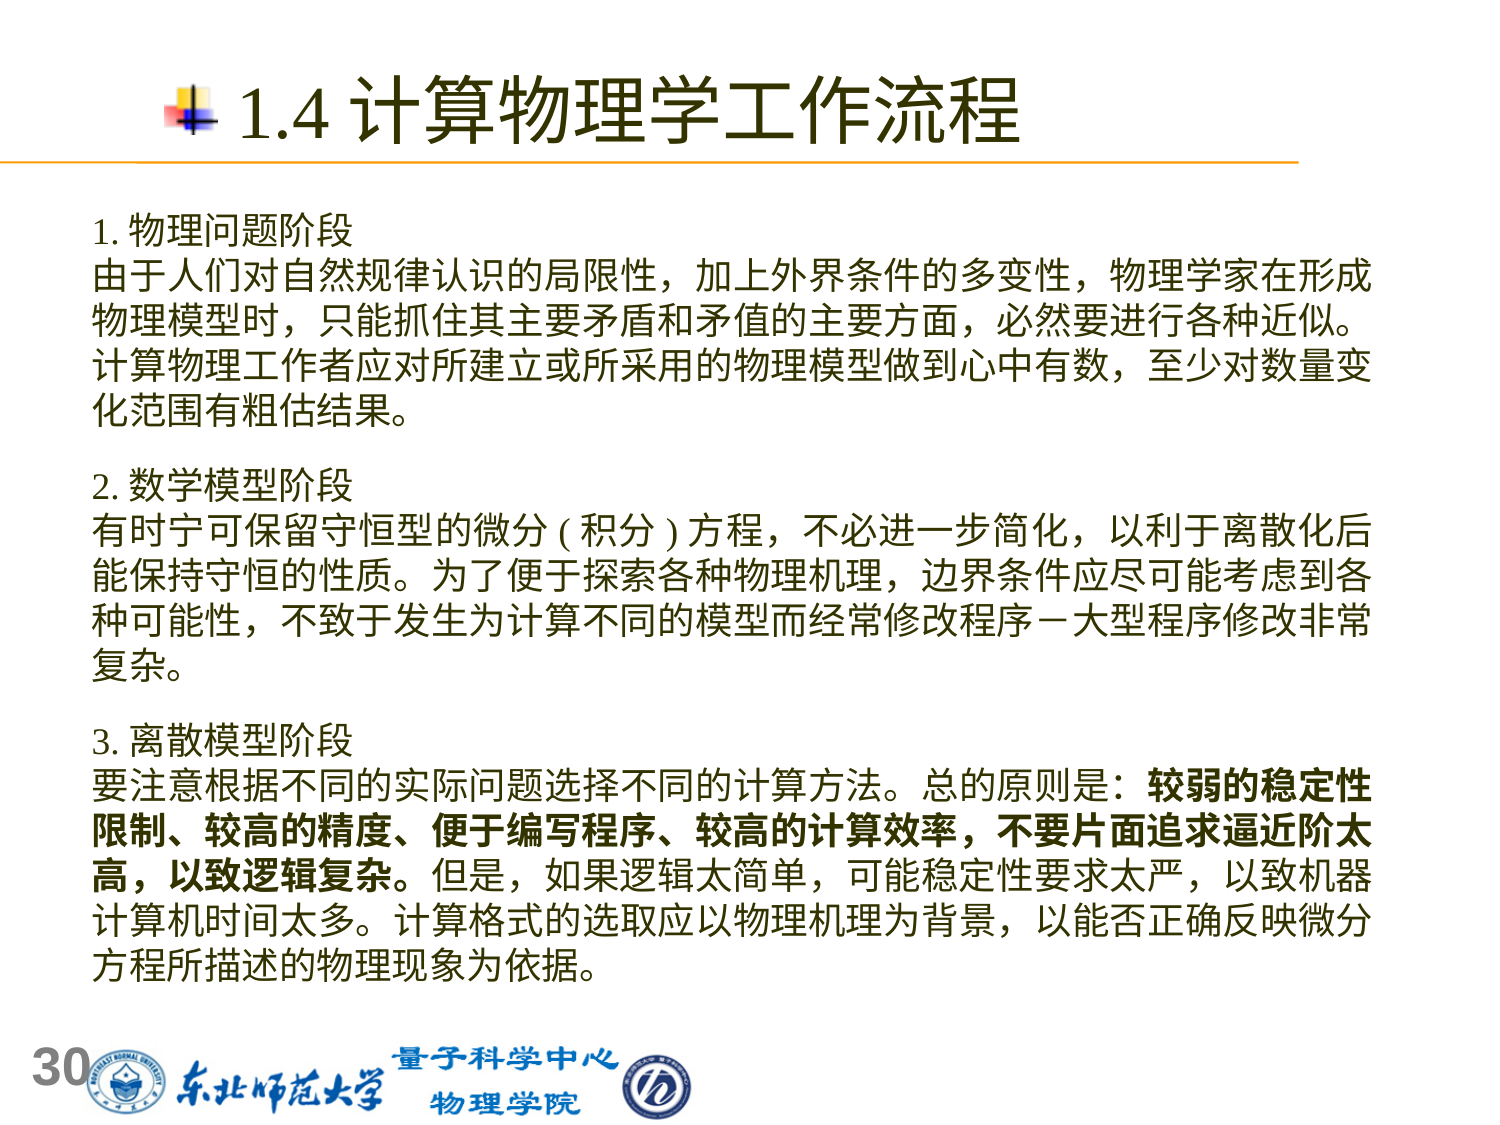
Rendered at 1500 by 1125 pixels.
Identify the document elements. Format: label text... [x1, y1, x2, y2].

text_box 1.4计算物理学工作流程 [150, 20, 1100, 161]
slide_number 30 [13, 1023, 111, 1105]
text_box 1.物理问题阶段 由于人们对自然规律认识的局限性，加上外界条件的多变性，物理学家在形成物理模型时，只能抓住其主要矛盾和矛值的主要方面，必然要进行各种近似。计算物理工作者应对所建立或所采用的物理模型做到心中有数，至少对数量变化范围有粗估结果。 2.数学模型阶段 有时宁可保留守恒型的微分(积分)方程，不必进一步简化，以利于离散化后能保持守恒的性质。为了便于探索各种物理机理，边界条件应尽可能考虑到各种可能性，不致于发生为计算不同的模型而经常修改程序－大型程序修改非常复杂。 3.离散模型阶段 要注意根据不同的实际问题选择不同的计算方法。总的原则是：较弱的稳定性限制、较高的精度、便于编写程序、较高的计算效率，不要片面追求逼近阶太高，以致逻辑复杂。但是，如果逻辑太简单，可能稳定性要求太严，以致机器计算机时间太多。计算格式的选取应以物理机理为背景，以能否正确反映微分方程所描述的物理现象为依据。 [76, 199, 1388, 995]
picture [0, 0, 1500, 1125]
